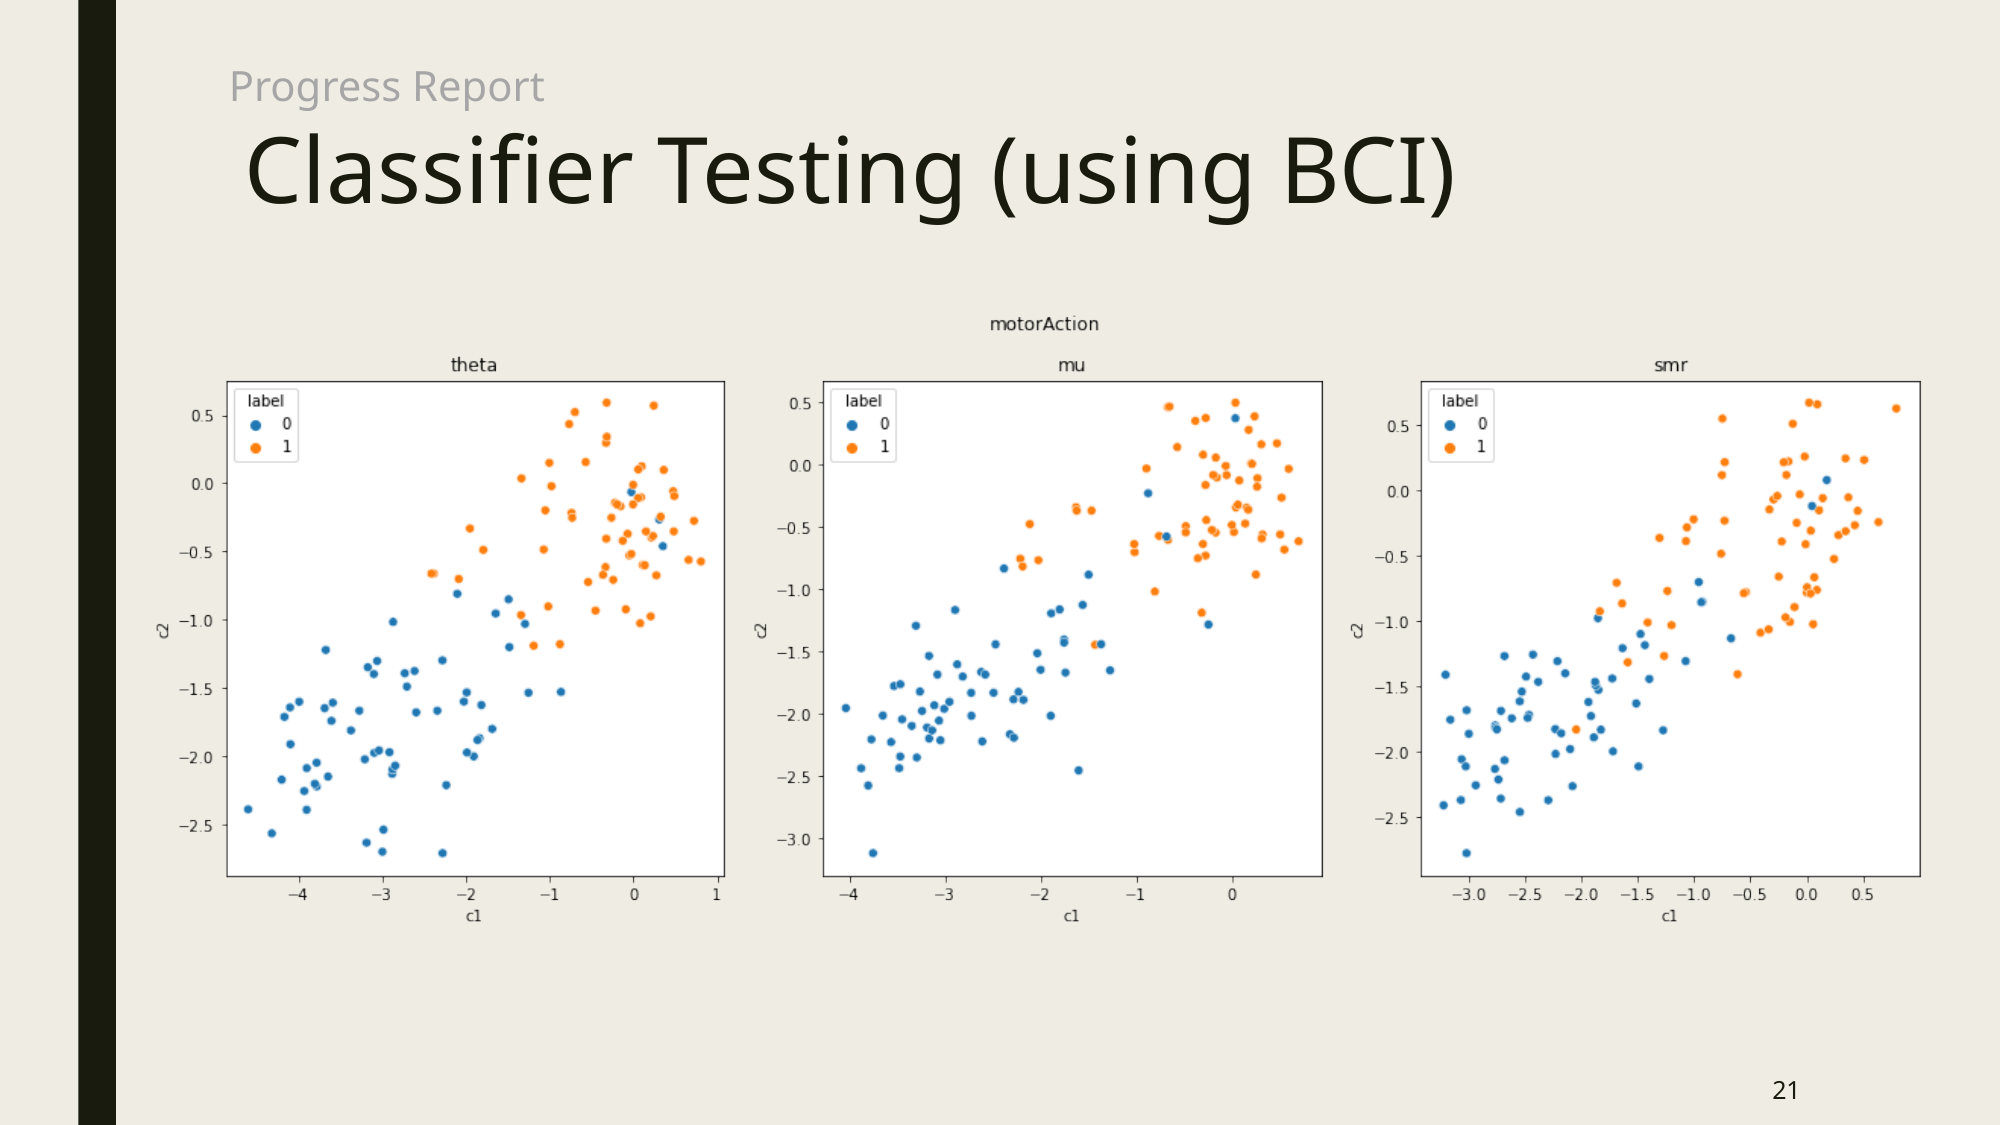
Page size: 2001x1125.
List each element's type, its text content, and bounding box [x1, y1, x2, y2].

text_box Progress Report [213, 52, 560, 118]
title Classifier Testing (using BCI) [229, 118, 1805, 305]
picture [146, 305, 1929, 934]
slide_number 21 [1553, 1058, 1816, 1125]
